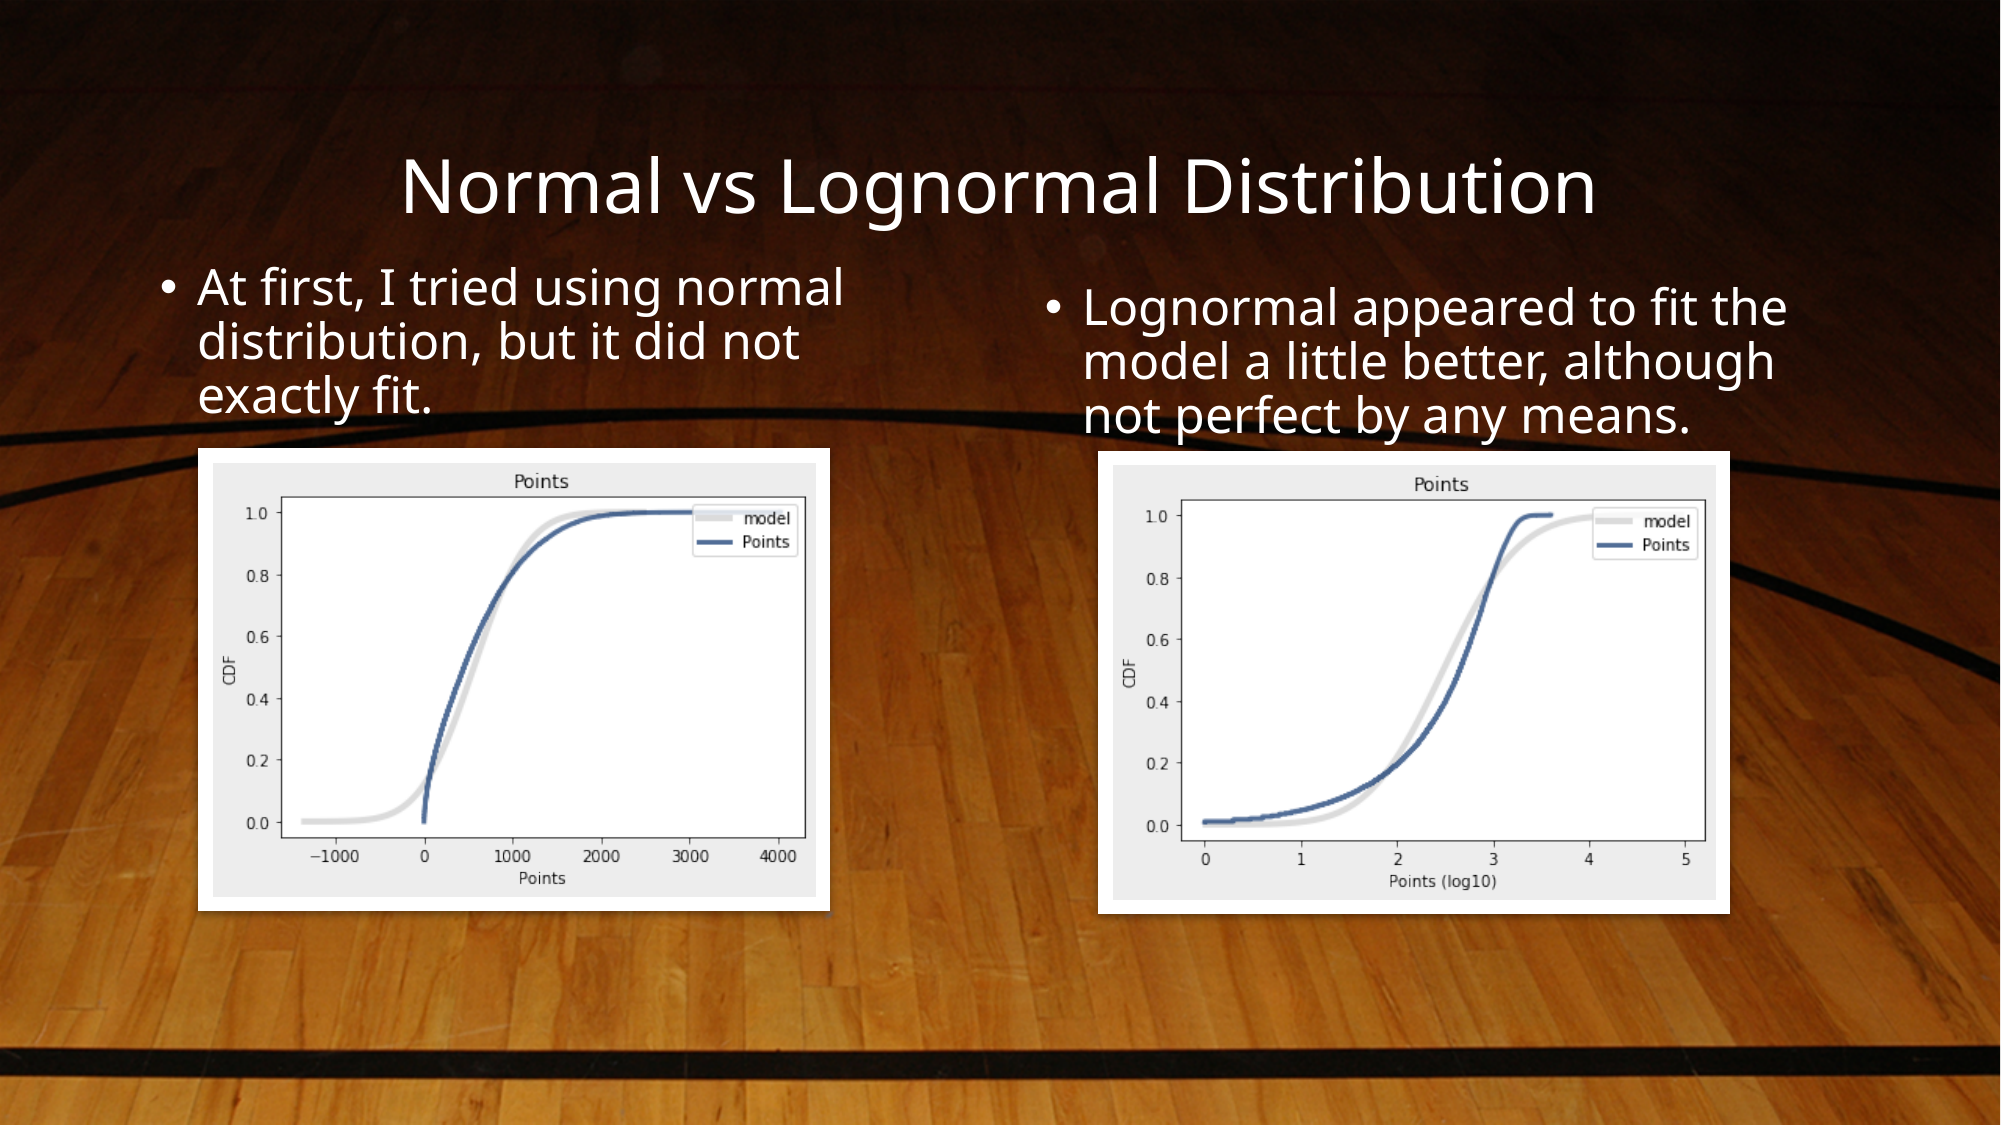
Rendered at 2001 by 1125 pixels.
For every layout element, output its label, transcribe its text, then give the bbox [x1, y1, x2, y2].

list Lognormal appeared to fit the model a little better, although not perfect by any means. [1029, 275, 1825, 988]
picture [0, 0, 2001, 1125]
title Normal vs Lognormal Distribution [174, 50, 1825, 238]
list At first, I tried using normal distribution, but it did not exactly fit. [144, 254, 940, 968]
